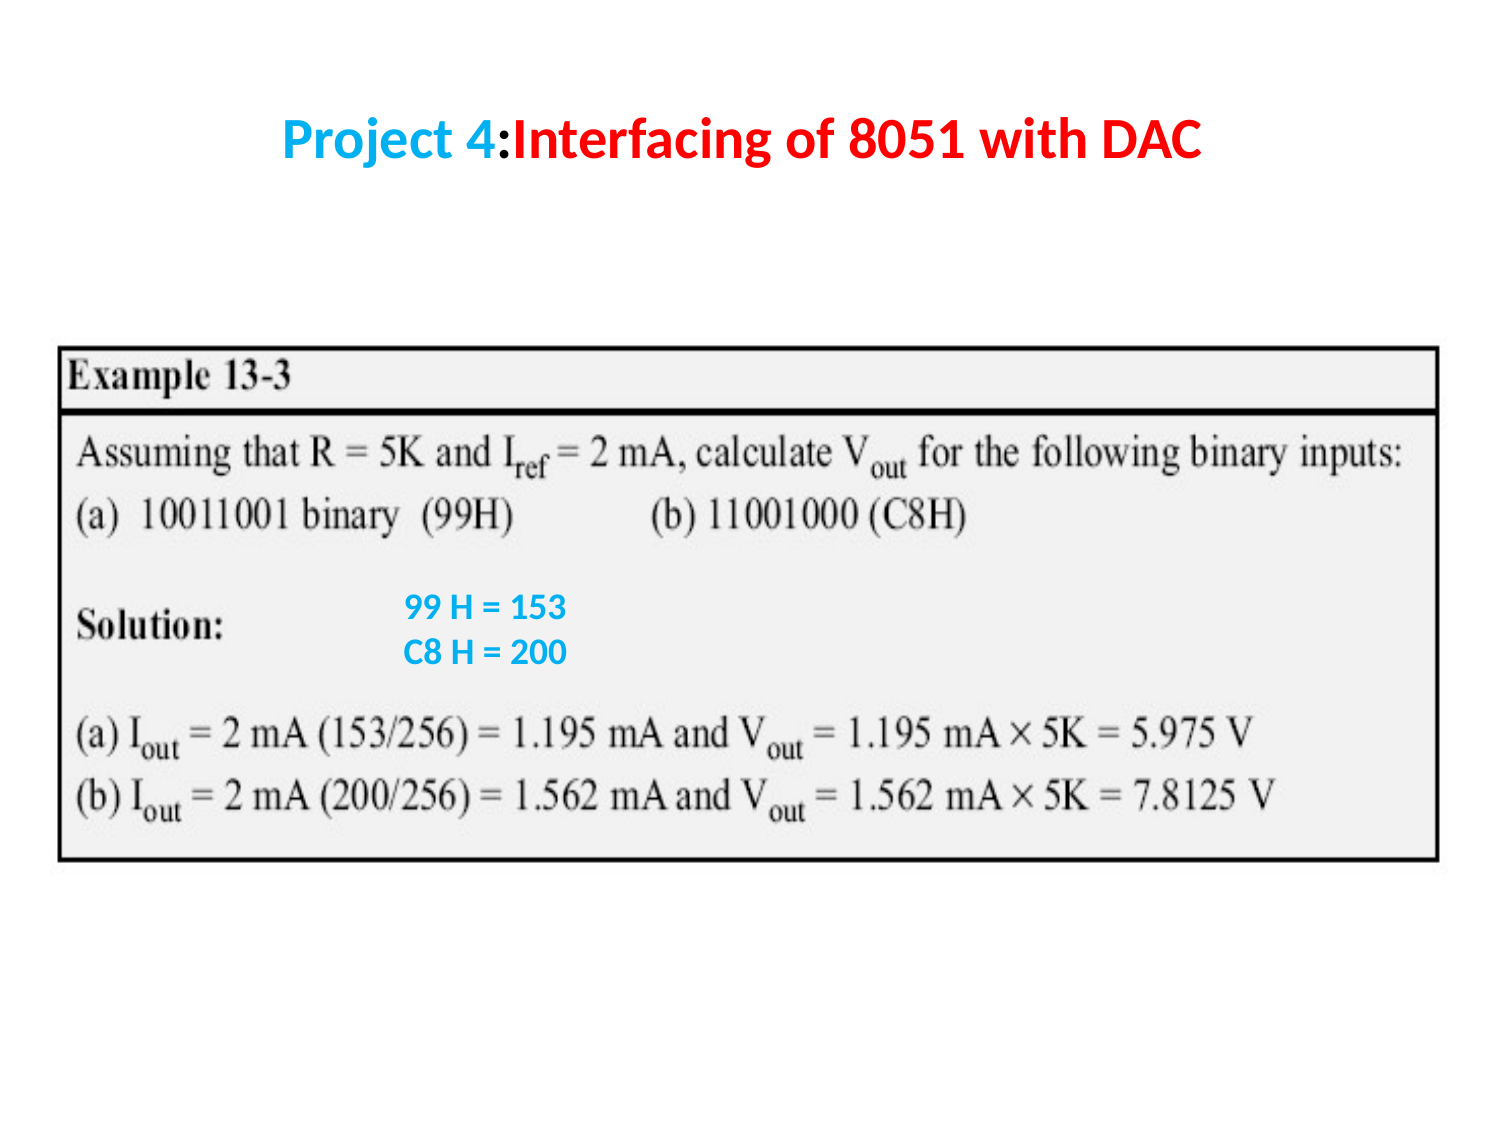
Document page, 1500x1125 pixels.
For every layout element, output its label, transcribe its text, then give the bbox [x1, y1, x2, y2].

picture [49, 337, 1451, 876]
text_box Project 4:Interfacing of 8051 with DAC [267, 92, 1218, 178]
